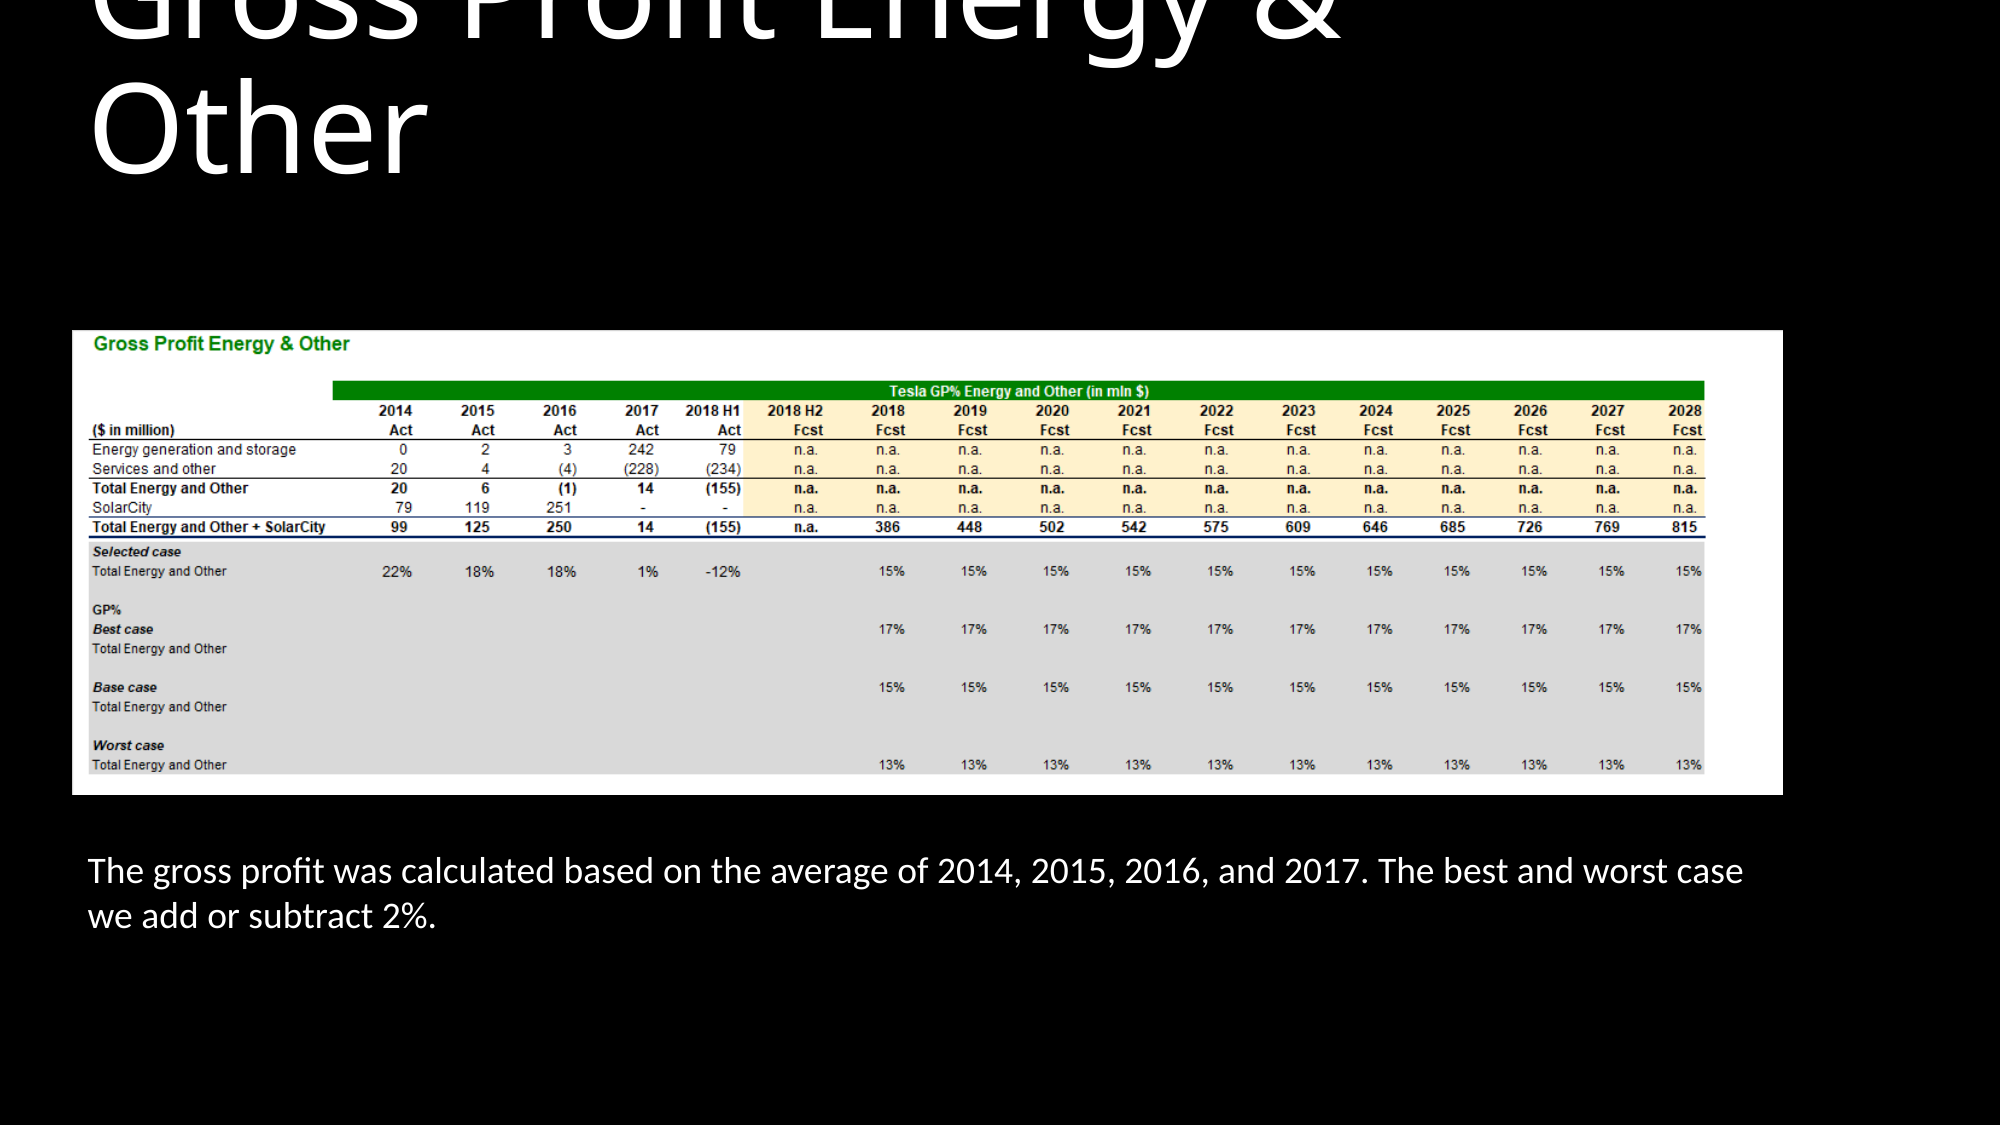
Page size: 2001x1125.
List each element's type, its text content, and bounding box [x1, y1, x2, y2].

title Gross Profit Energy & Other [72, 43, 1573, 208]
text_box The gross profit was calculated based on the average of 2014, 2015, 2016, and 2017. The best and worst case we add or subtract 2%. [72, 838, 1814, 989]
picture [72, 330, 1783, 795]
